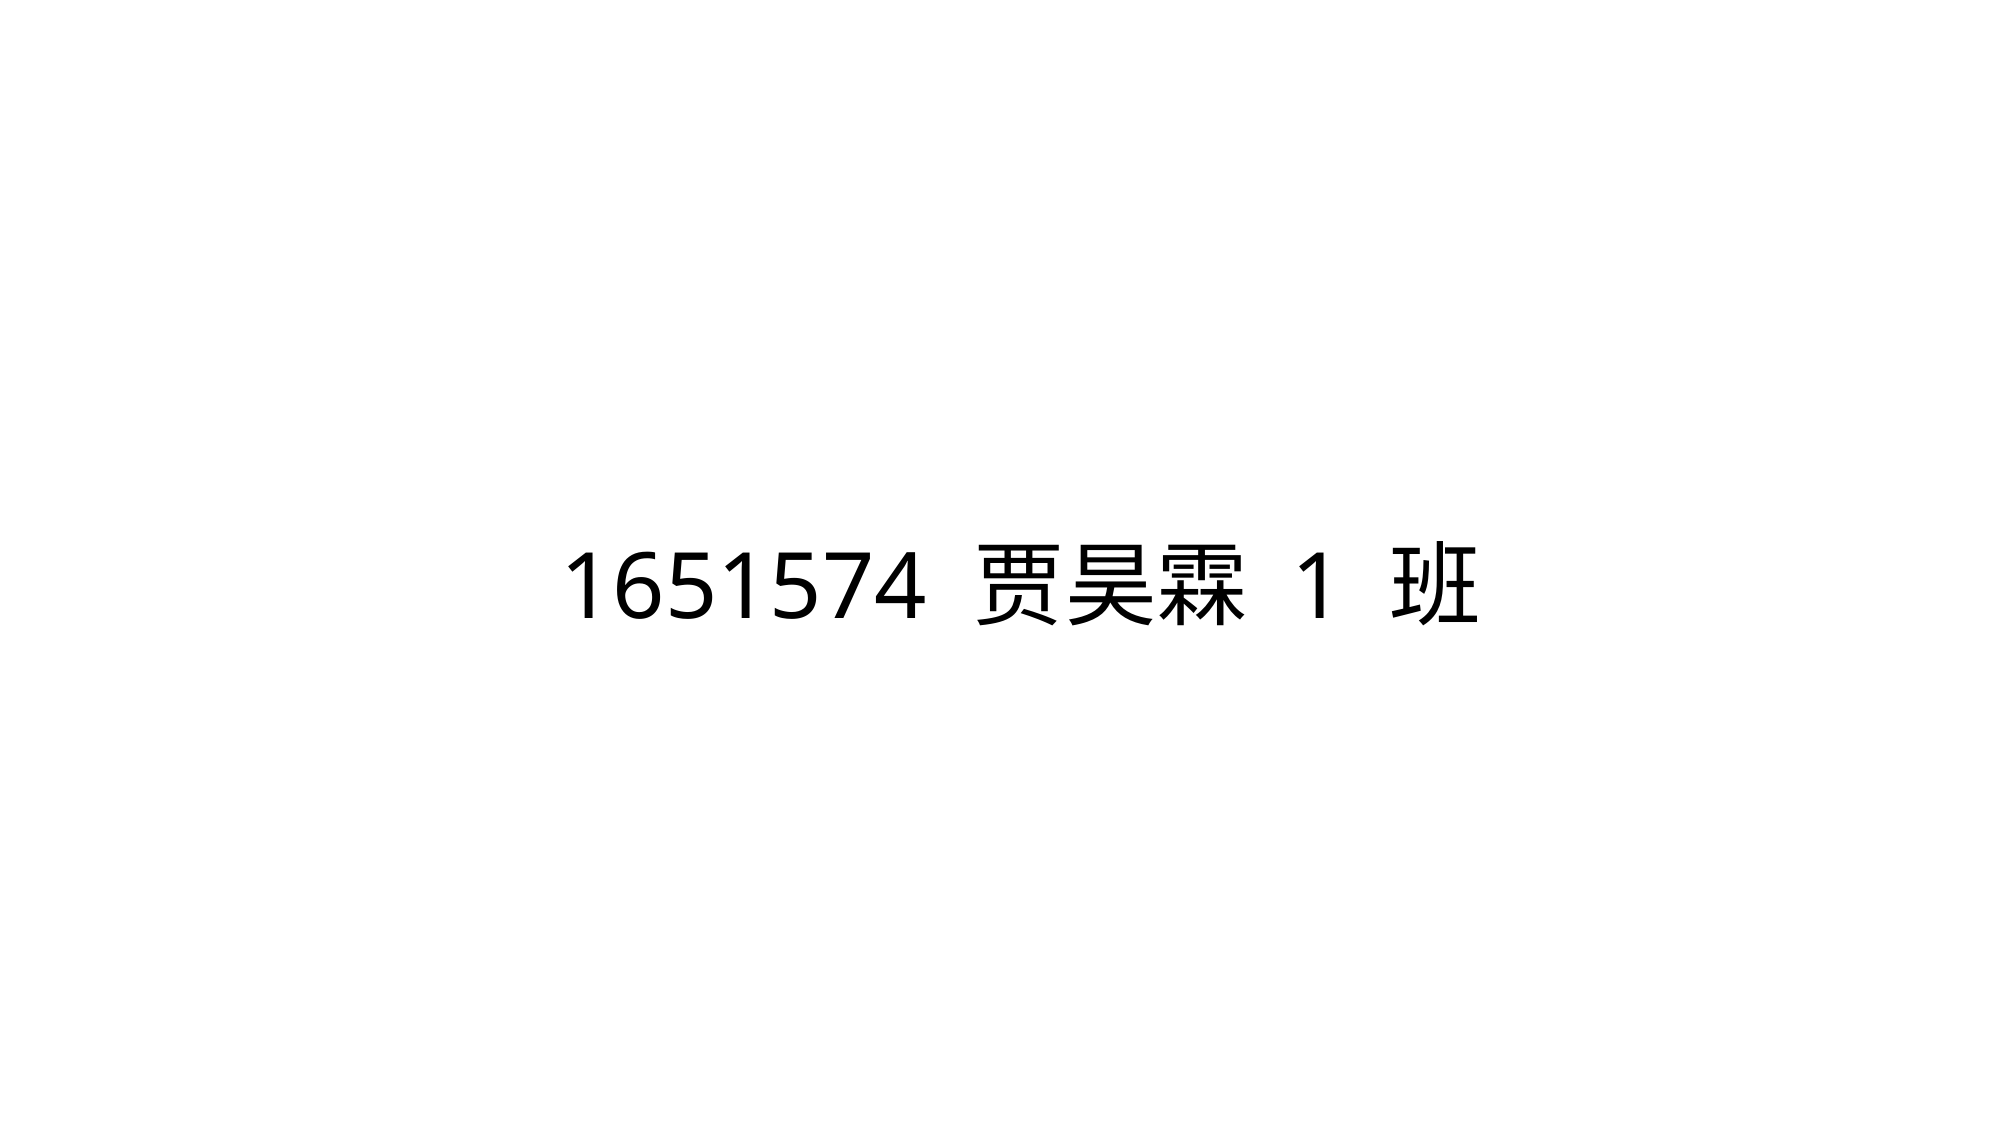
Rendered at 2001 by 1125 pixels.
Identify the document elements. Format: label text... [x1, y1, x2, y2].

title 1651574 贾昊霖 1 班 [545, 480, 2000, 698]
